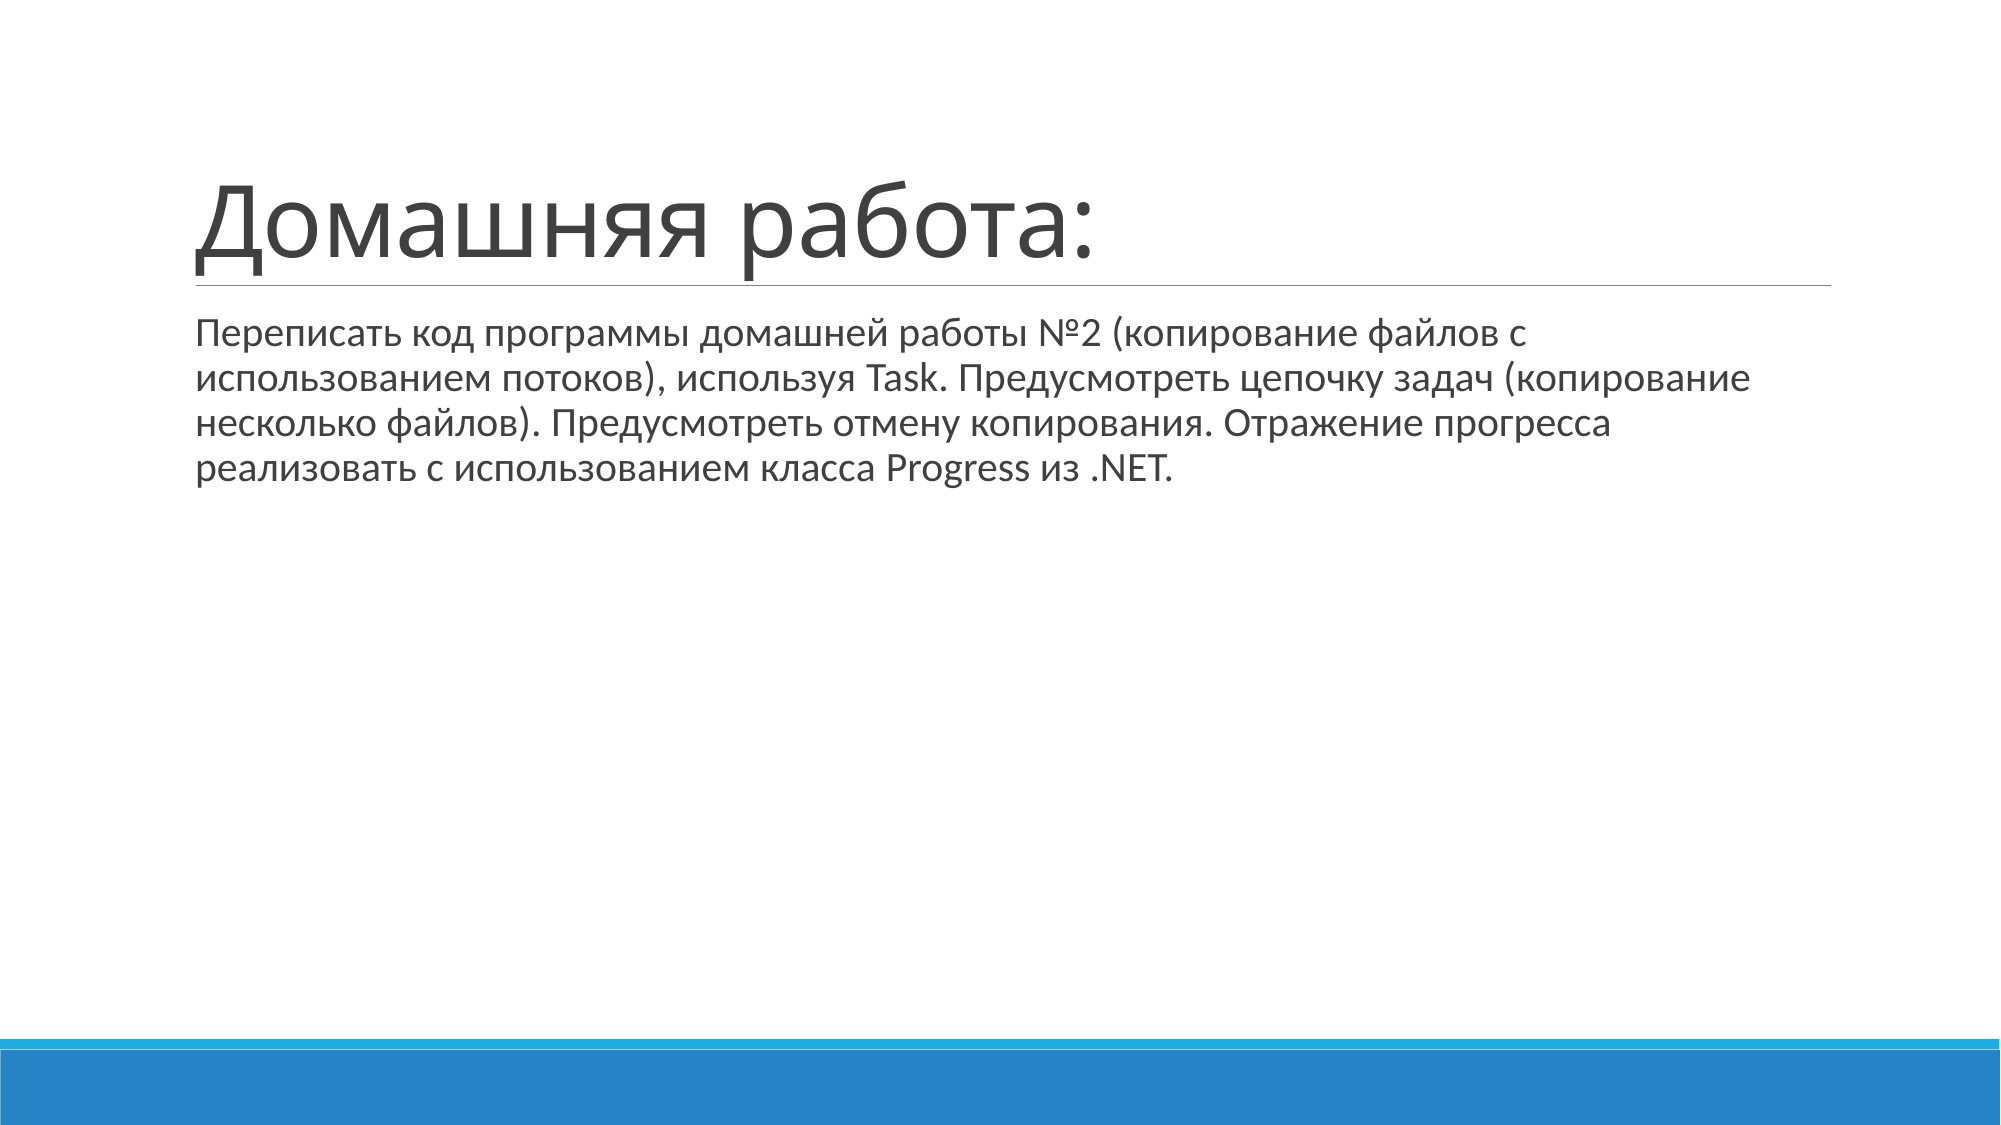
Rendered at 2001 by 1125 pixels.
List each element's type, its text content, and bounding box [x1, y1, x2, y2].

list Переписать код программы домашней работы №2 (копирование файлов с использованием потоков), используя Task. Предусмотреть цепочку задач (копирование несколько файлов). Предусмотреть отмену копирования. Отражение прогресса реализовать с использованием класса Progress из .NET. [180, 302, 1830, 963]
title Домашняя работа: [180, 47, 1830, 285]
